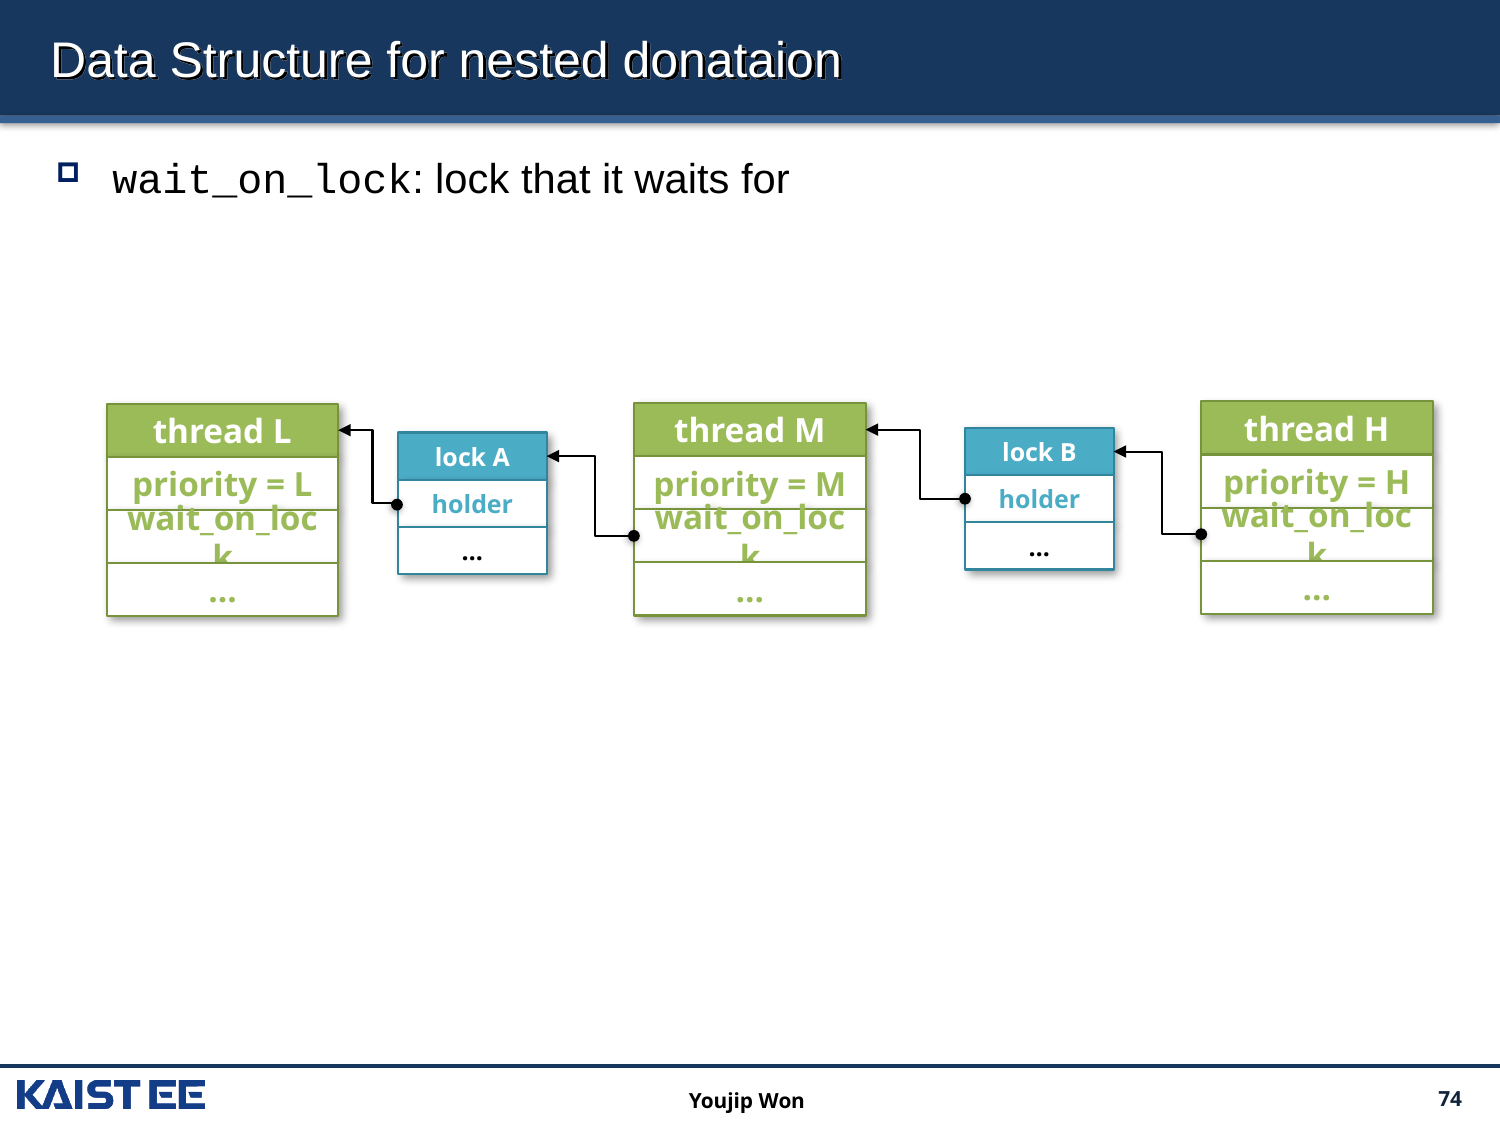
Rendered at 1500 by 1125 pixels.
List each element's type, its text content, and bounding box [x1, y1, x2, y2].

text_box wait_on_lock [1198, 505, 1436, 558]
text_box [391, 499, 406, 514]
picture [17, 1080, 205, 1109]
text_box wait_on_lock [104, 507, 341, 560]
title Data Structure for nested donataion [34, 8, 1477, 106]
text_box [630, 527, 643, 545]
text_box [546, 455, 635, 537]
text_box holder [395, 477, 541, 524]
text_box priority = H [1204, 451, 1436, 504]
text_box … [104, 560, 341, 619]
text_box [338, 429, 399, 504]
slide_number 45 [1306, 1081, 1483, 1118]
text_box lock A [400, 429, 550, 475]
list wait_on_lock: lock that it waits for [40, 118, 1483, 206]
text_box holder [962, 472, 1108, 519]
text_box … [962, 519, 1117, 573]
text_box [1199, 527, 1211, 544]
text_box [963, 491, 974, 508]
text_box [865, 429, 966, 499]
text_box lock B [962, 425, 1117, 471]
text_box … [631, 559, 869, 619]
text_box thread M [631, 400, 869, 453]
text_box wait_on_lock [631, 506, 869, 560]
text_box thread L [104, 400, 341, 454]
text_box priority = L [104, 454, 332, 507]
text_box priority = M [631, 453, 861, 504]
text_box thread H [1198, 398, 1436, 450]
text_box … [1198, 558, 1436, 617]
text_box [1113, 451, 1202, 535]
text_box … [395, 524, 550, 577]
footer Youjip Won [497, 1079, 997, 1117]
